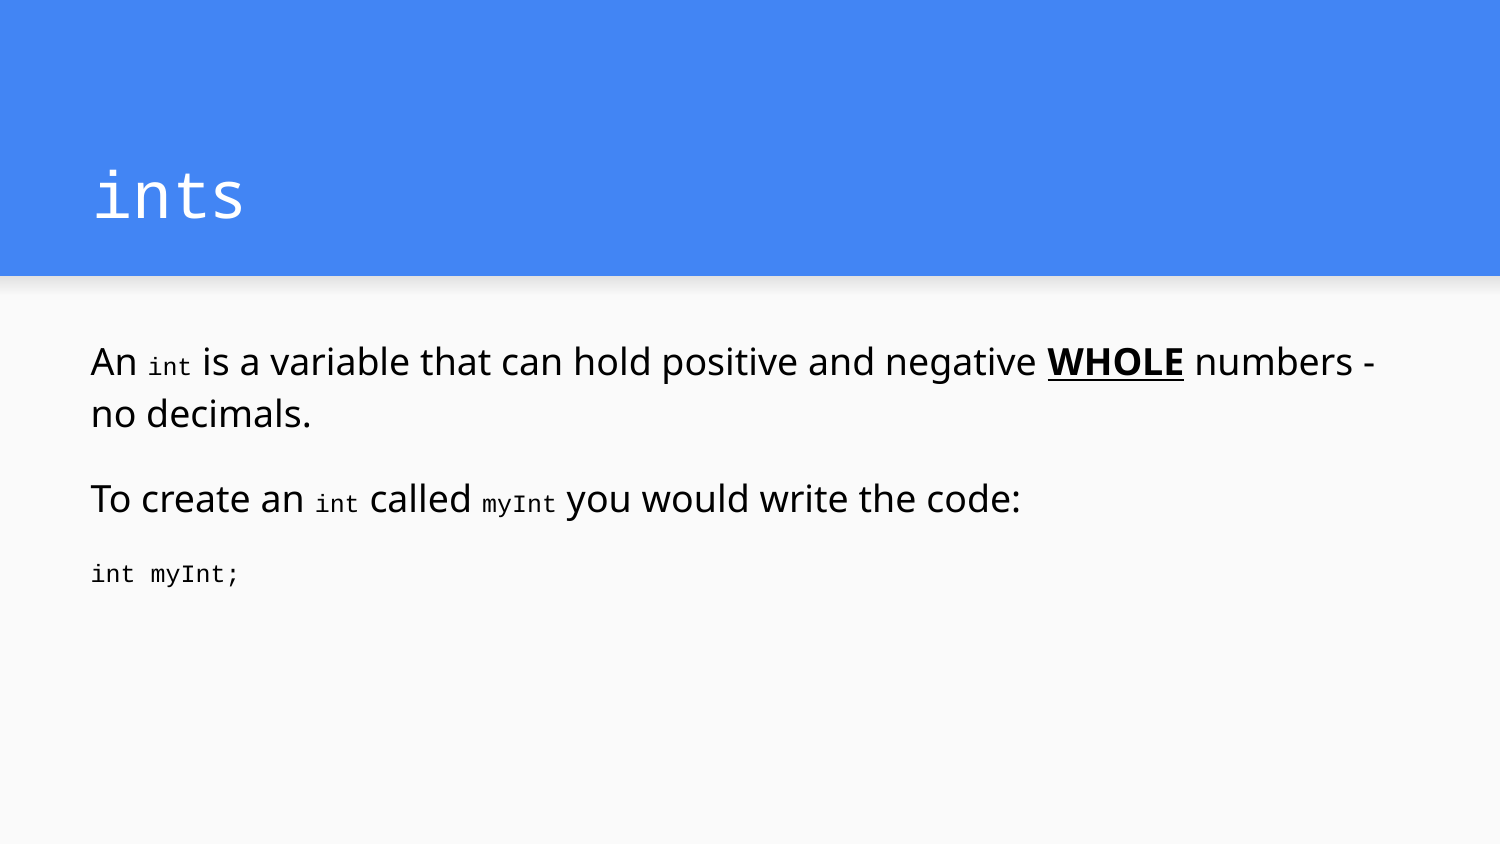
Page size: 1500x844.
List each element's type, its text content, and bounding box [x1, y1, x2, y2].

title ints [77, 121, 1427, 248]
list An int is a variable that can hold positive and negative WHOLE numbers - no decimals. To create an int called myInt you would write the code: int myInt; [75, 316, 1425, 761]
